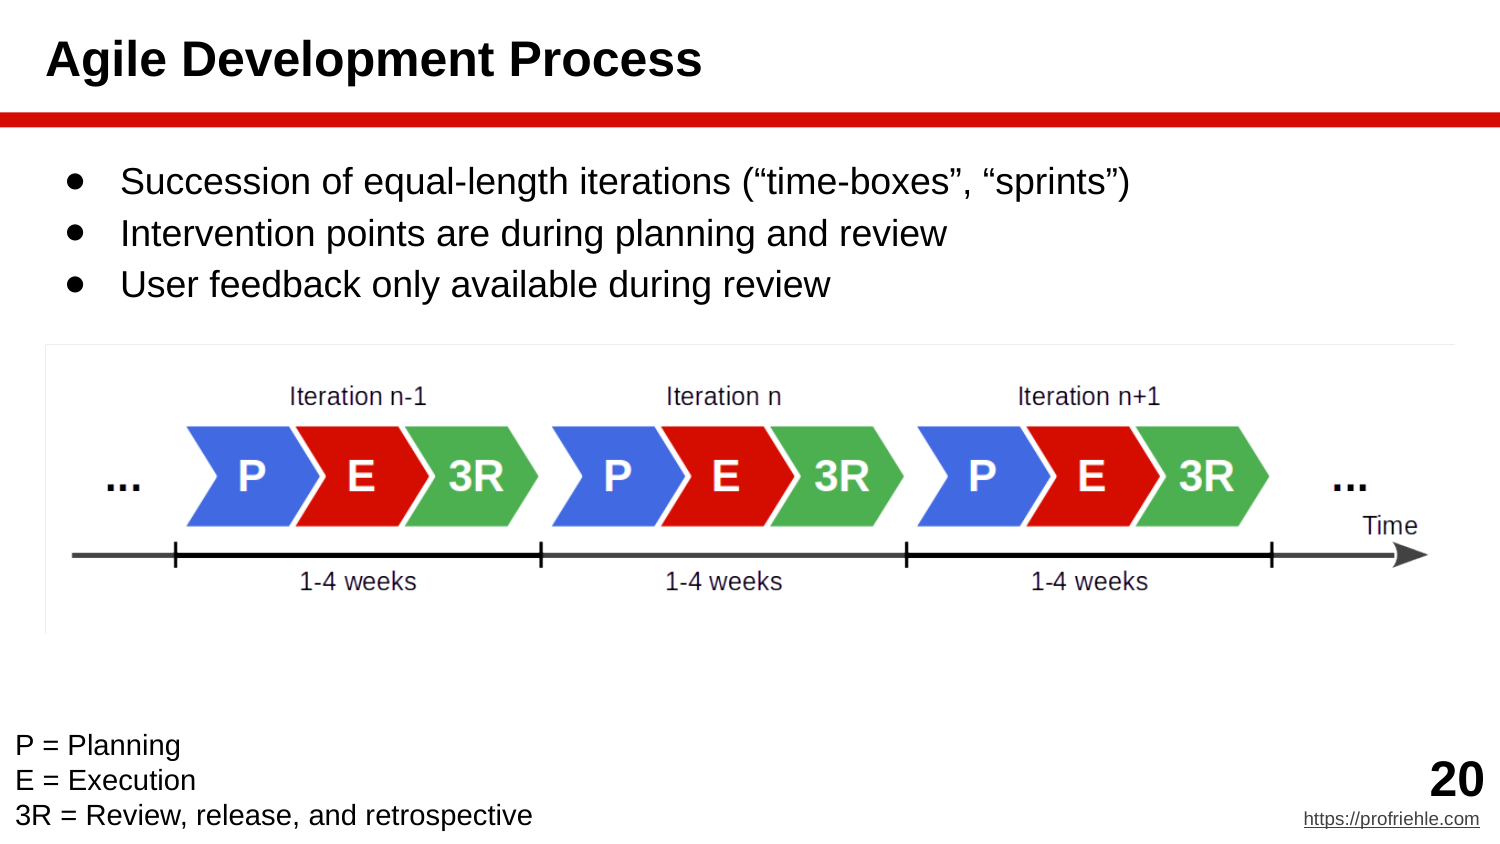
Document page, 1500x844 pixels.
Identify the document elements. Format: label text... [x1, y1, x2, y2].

picture [44, 344, 1456, 634]
text_box P = Planning E = Execution 3R = Review, release, and retrospective [0, 695, 1200, 844]
title Agile Development Process [0, 0, 1500, 113]
list Succession of equal-length iterations (“time-boxes”, “sprints”) Intervention points are during planning and review User feedback only available during review [45, 150, 1455, 344]
slide_number ‹#› https://profriehle.com [1200, 724, 1500, 844]
